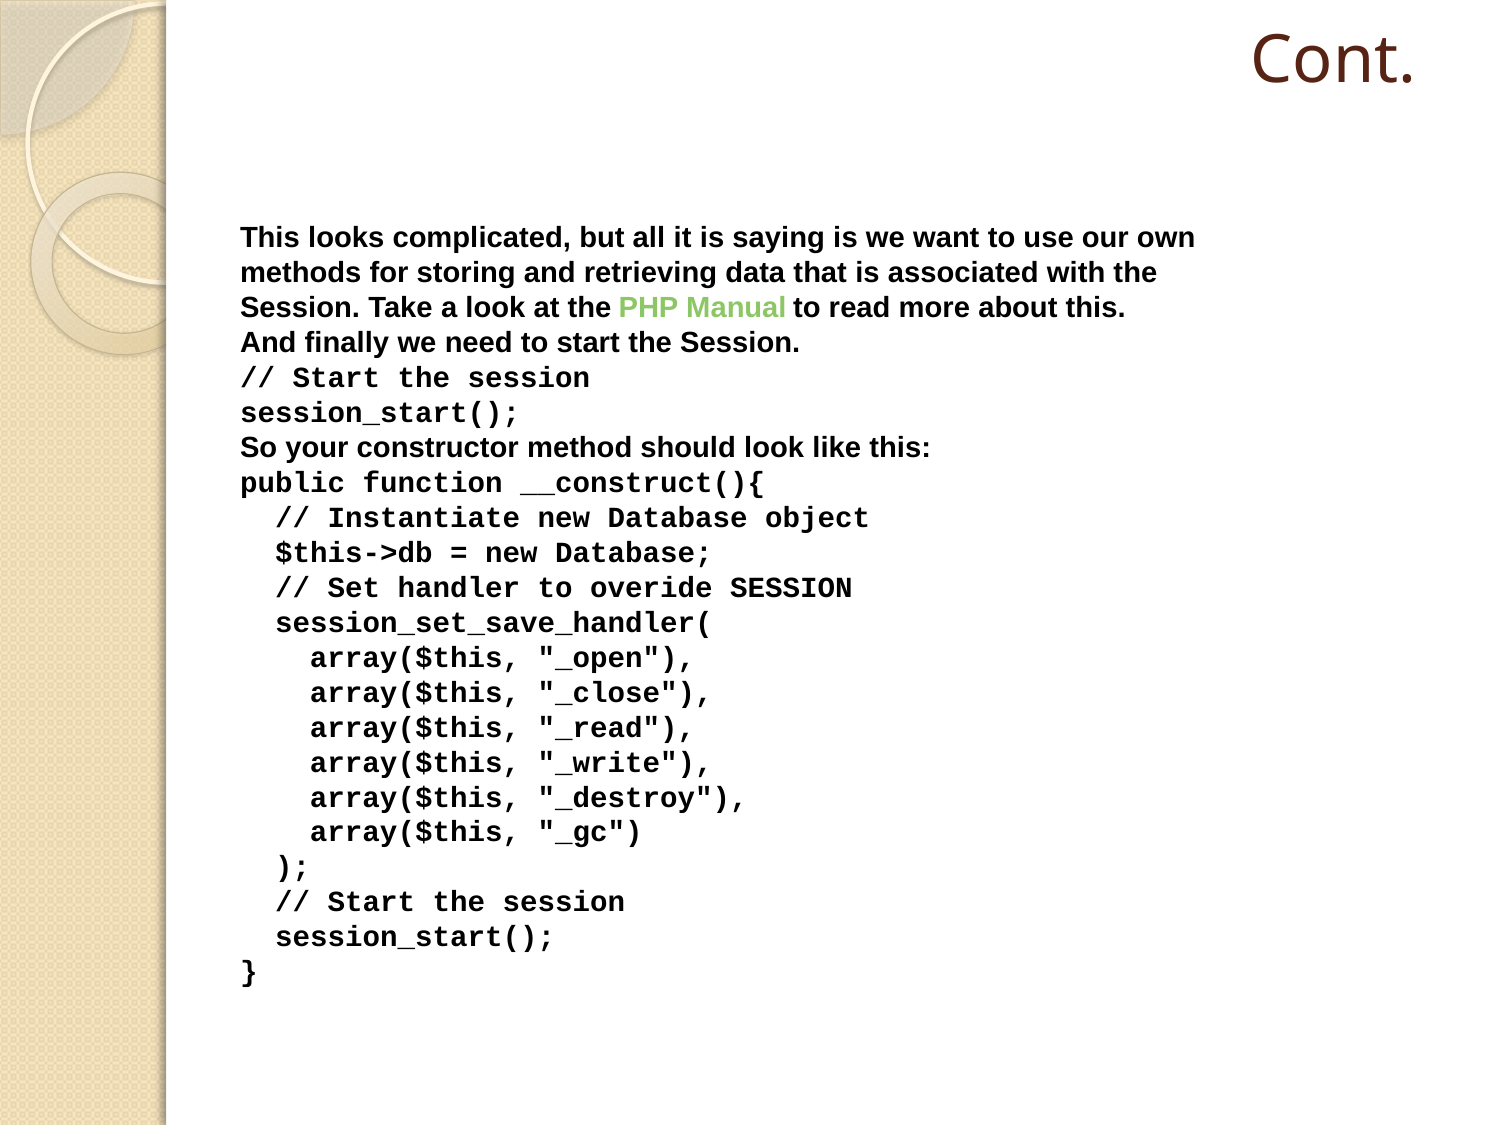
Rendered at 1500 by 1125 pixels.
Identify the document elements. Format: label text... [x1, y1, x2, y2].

text_box This looks complicated, but all it is saying is we want to use our own methods for storing and retrieving data that is associated with the Session. Take a look at the PHP Manual to read more about this. And finally we need to start the Session. // Start the session session_start(); So your constructor method should look like this: public function __construct(){ // Instantiate new Database object $this->db = new Database; // Set handler to overide SESSION session_set_save_handler( array($this, "_open"), array($this, "_close"), array($this, "_read"), array($this, "_write"), array($this, "_destroy"), array($this, "_gc") ); // Start the session session_start(); } [225, 210, 1300, 995]
title Cont. [270, 0, 1500, 150]
